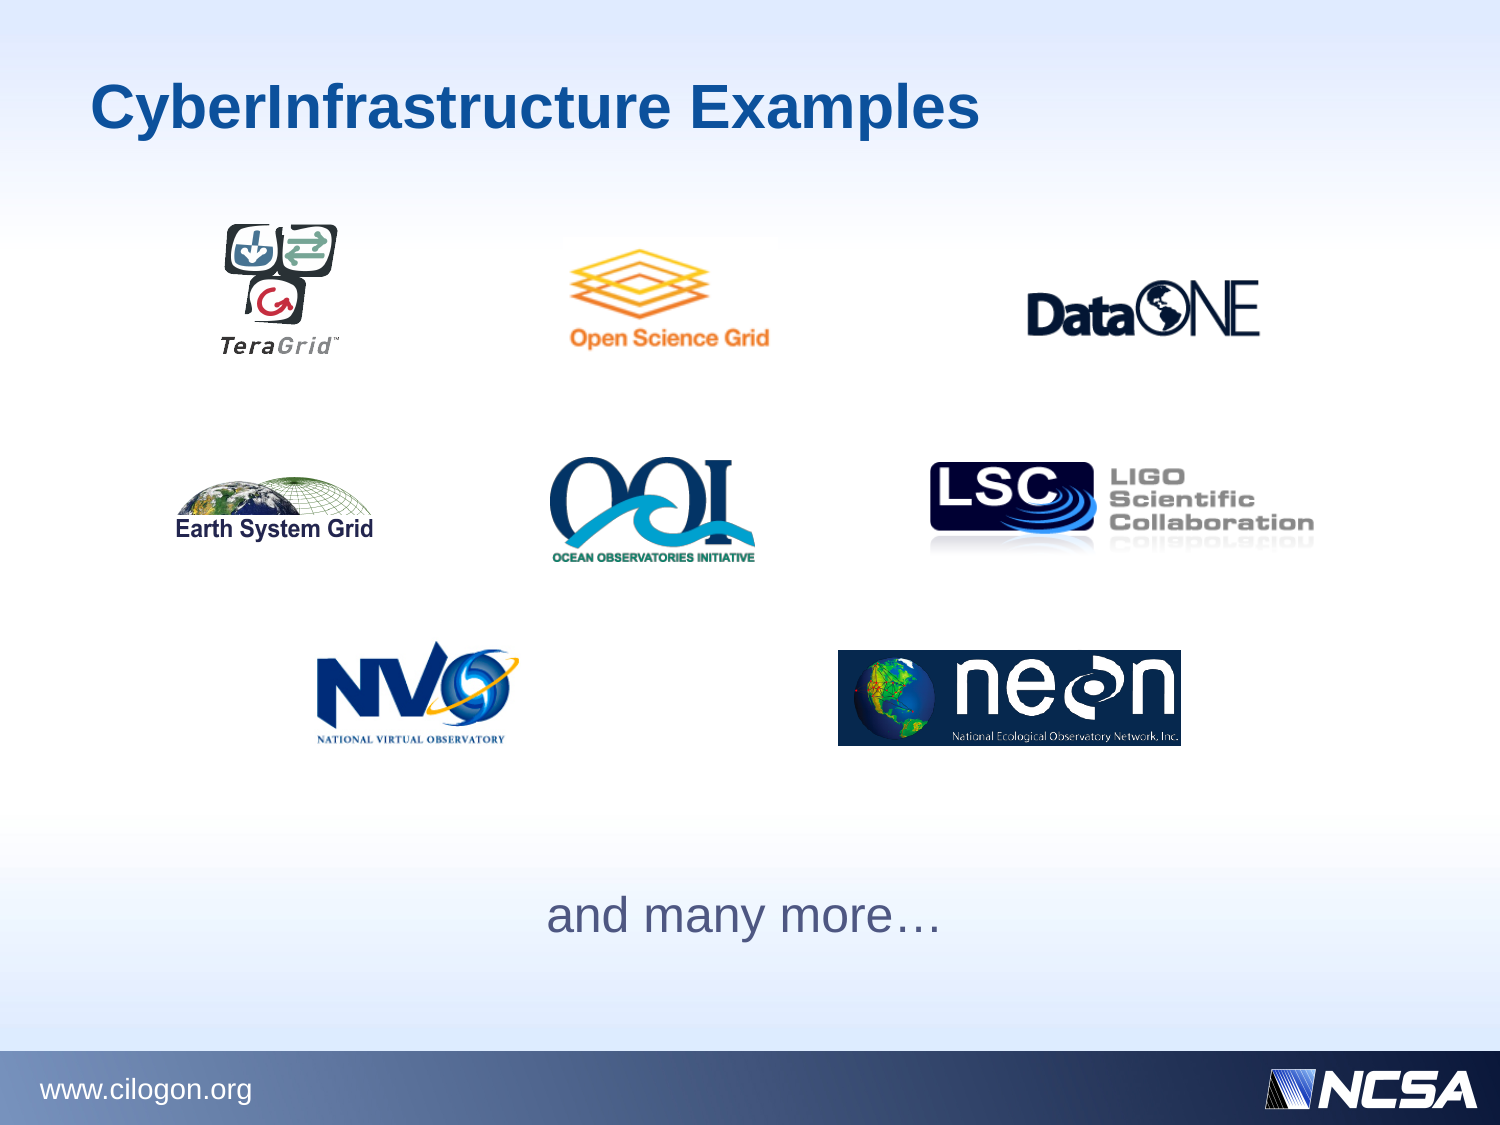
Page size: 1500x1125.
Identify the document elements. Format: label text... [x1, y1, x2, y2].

picture [314, 637, 521, 751]
picture [173, 474, 376, 545]
picture [550, 456, 755, 562]
footer www.cilogon.org [24, 1062, 913, 1103]
picture [1001, 274, 1274, 342]
picture [837, 649, 1182, 747]
picture [930, 462, 1323, 557]
picture [0, 787, 1500, 1125]
list and many more… [530, 874, 969, 976]
picture [0, 0, 1500, 365]
title CyberInfrastructure Examples [74, 44, 1426, 163]
